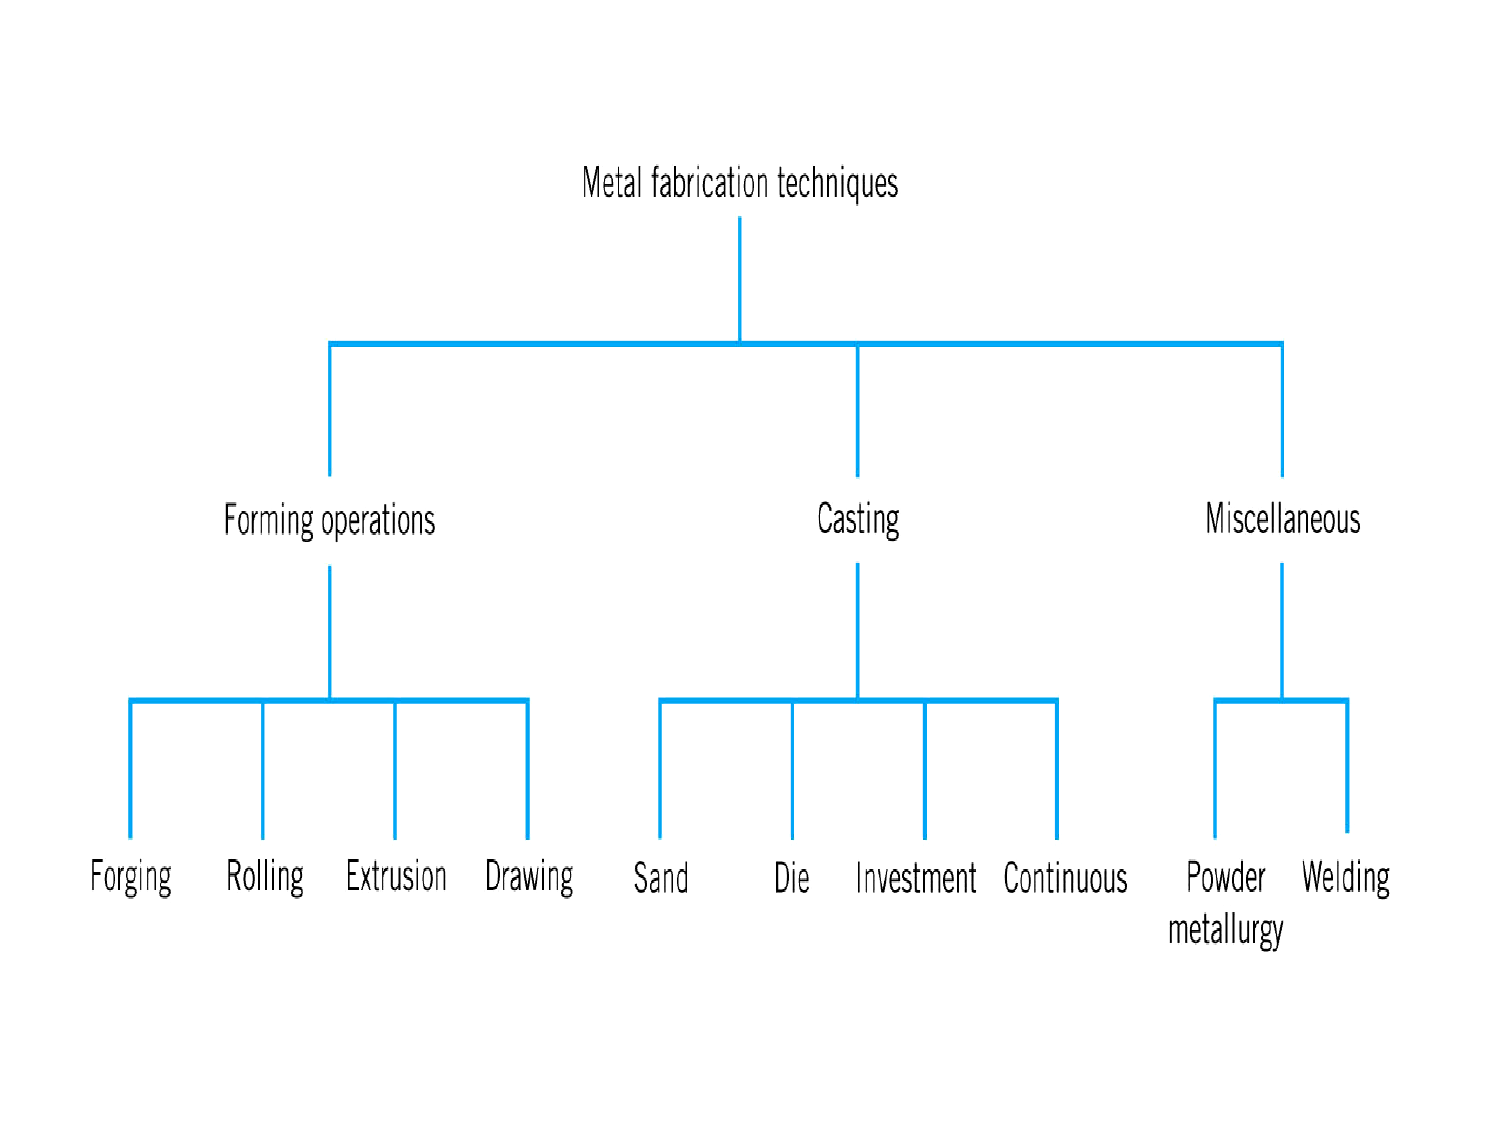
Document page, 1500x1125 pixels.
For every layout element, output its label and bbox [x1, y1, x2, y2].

picture [87, 162, 1392, 988]
